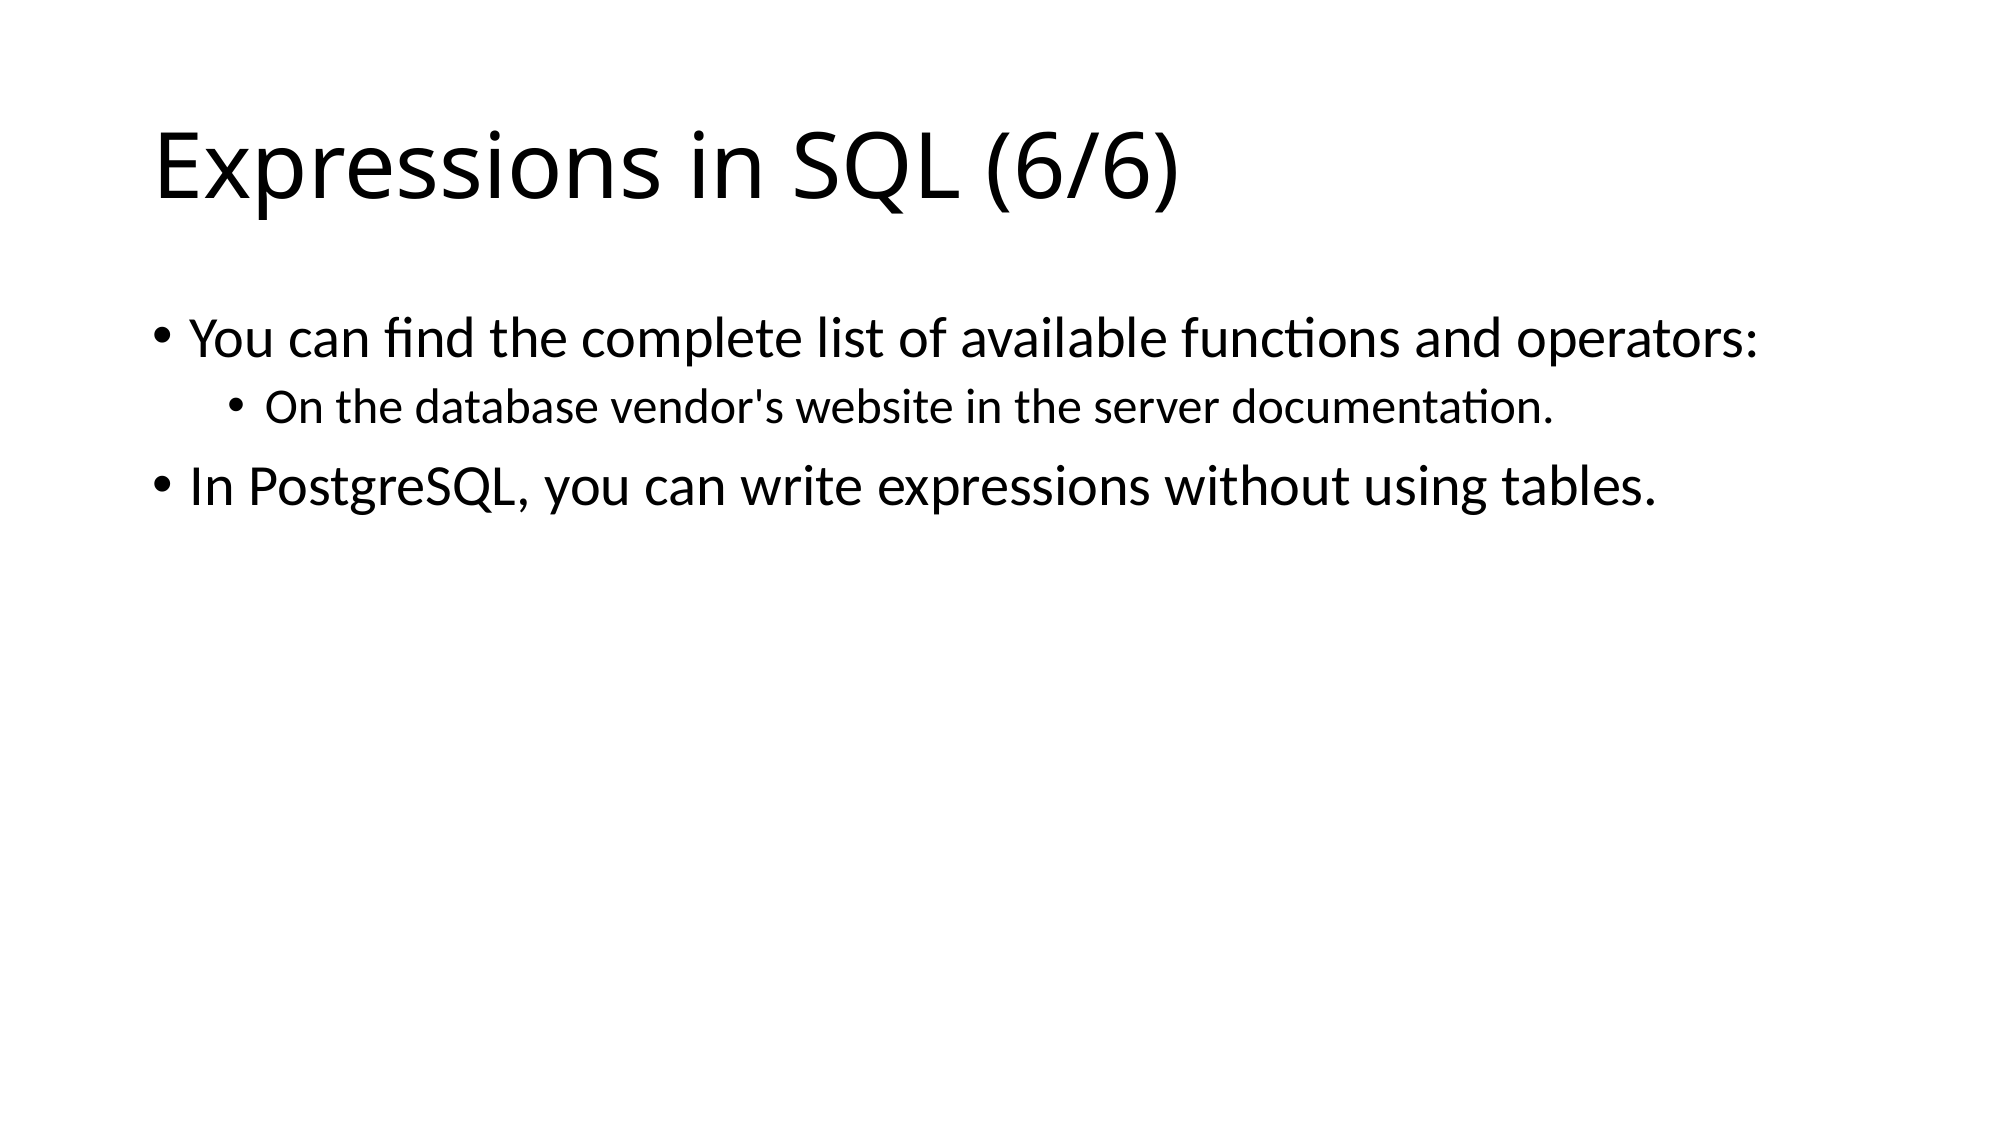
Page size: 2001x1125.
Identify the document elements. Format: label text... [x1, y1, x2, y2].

title Expressions in SQL (6/6) [137, 59, 1863, 278]
list You can find the complete list of available functions and operators: On the database vendor's website in the server documentation. In PostgreSQL, you can write expressions without using tables. [137, 299, 1863, 1014]
